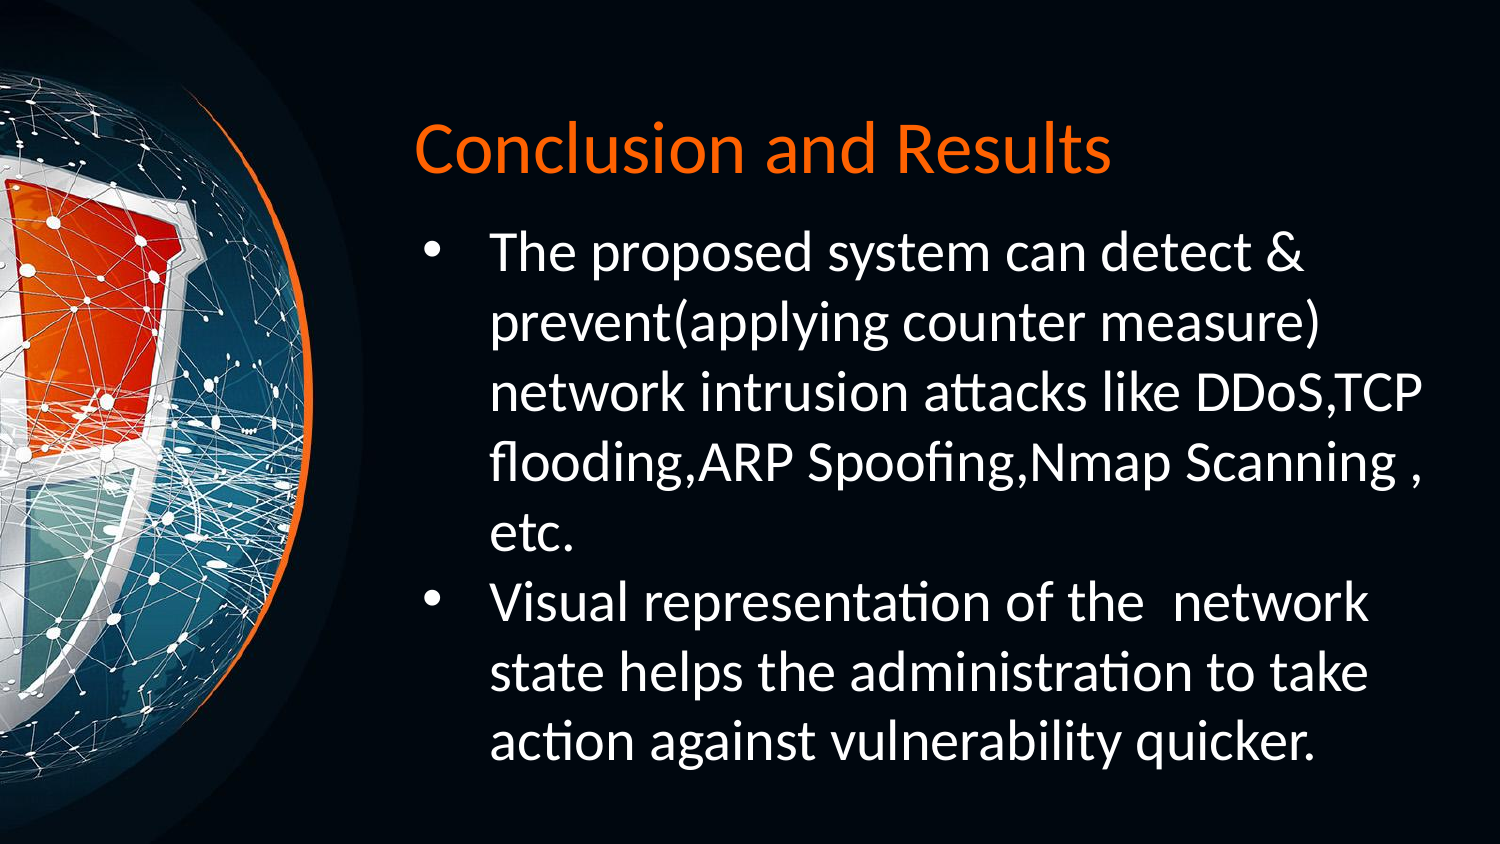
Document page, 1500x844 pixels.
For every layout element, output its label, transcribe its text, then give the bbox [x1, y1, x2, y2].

picture [0, 0, 1500, 844]
list The proposed system can detect & prevent(applying counter measure) network intrusion attacks like DDoS,TCP flooding,ARP Spoofing,Nmap Scanning , etc. Visual representation of the network state helps the administration to take action against vulnerability quicker. [399, 206, 1484, 782]
title Conclusion and Results [399, 80, 1425, 206]
